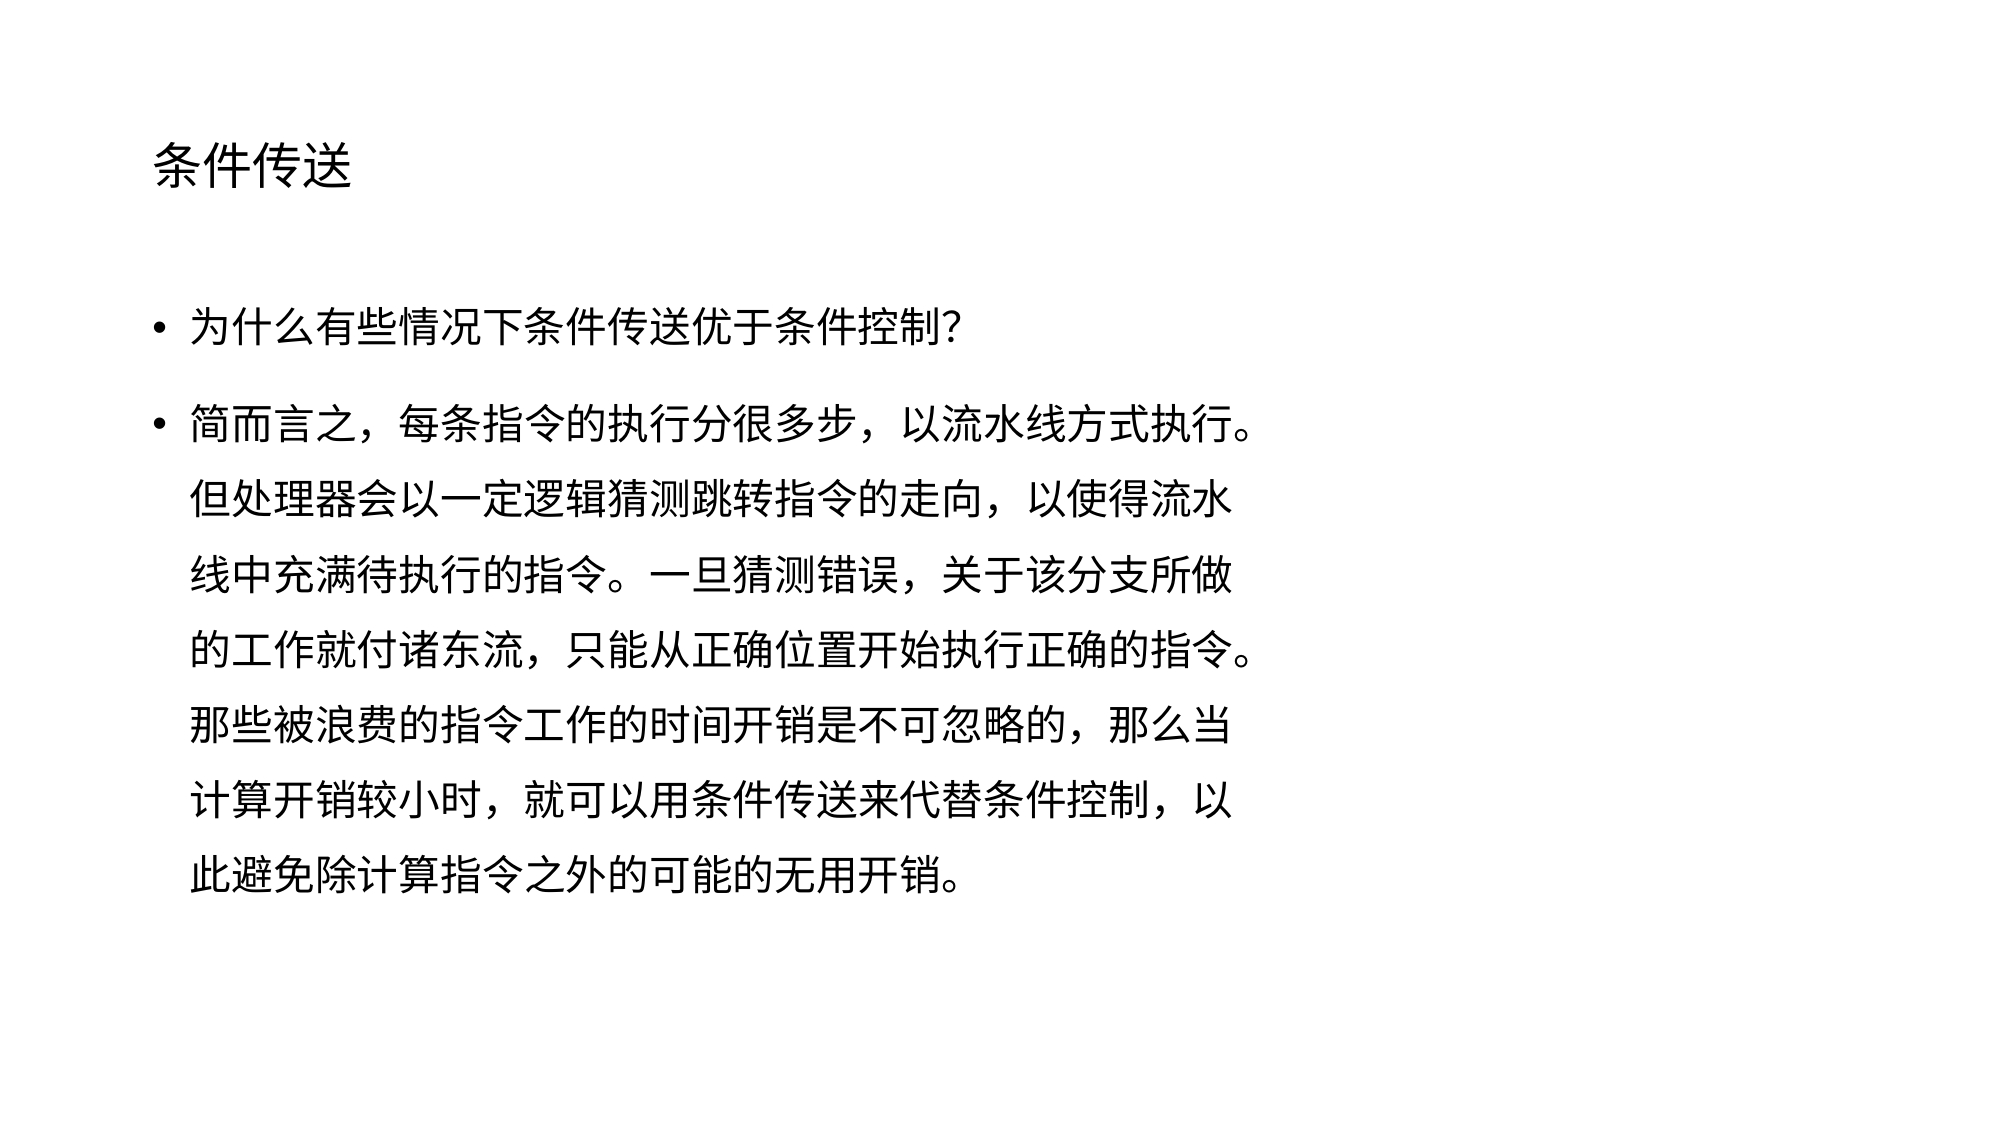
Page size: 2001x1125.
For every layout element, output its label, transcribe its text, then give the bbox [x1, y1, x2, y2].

list 为什么有些情况下条件传送优于条件控制？ 简而言之，每条指令的执行分很多步，以流水线方式执行。但处理器会以一定逻辑猜测跳转指令的走向，以使得流水线中充满待执行的指令。一旦猜测错误，关于该分支所做的工作就付诸东流，只能从正确位置开始执行正确的指令。那些被浪费的指令工作的时间开销是不可忽略的，那么当计算开销较小时，就可以用条件传送来代替条件控制，以此避免除计算指令之外的可能的无用开销。 [137, 299, 1263, 1014]
title 条件传送 [137, 59, 1863, 278]
